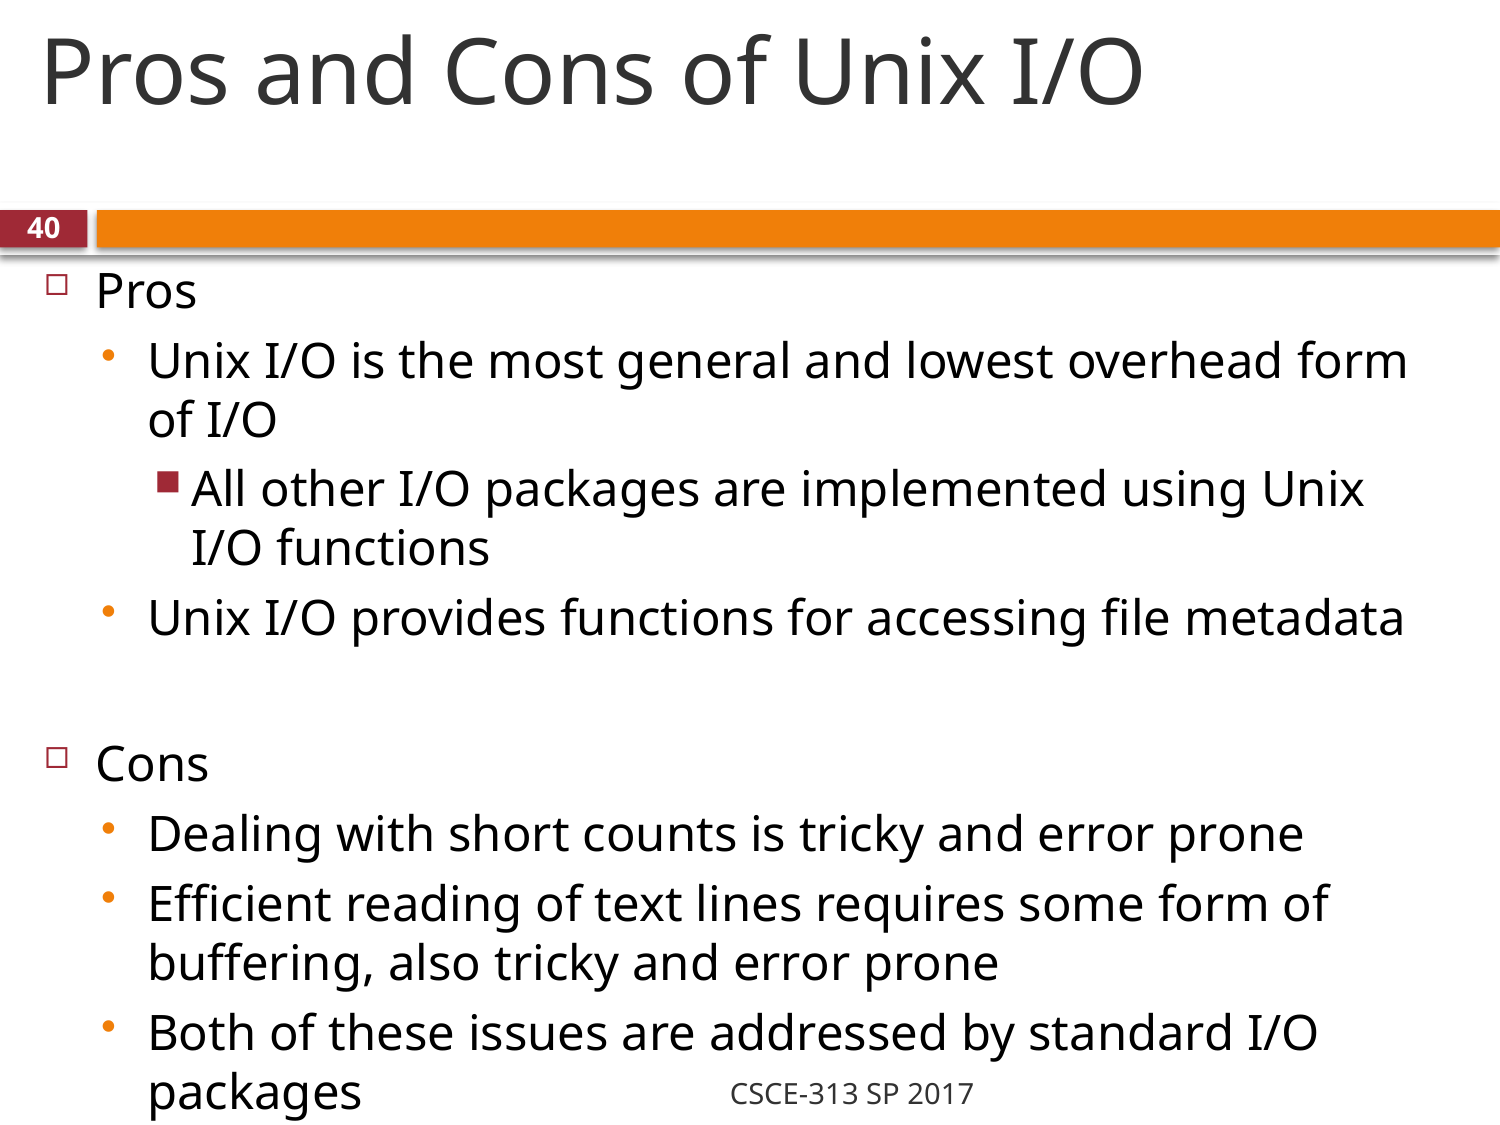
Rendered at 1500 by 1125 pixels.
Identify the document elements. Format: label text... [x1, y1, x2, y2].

list Pros Unix I/O is the most general and lowest overhead form of I/O All other I/O packages are implemented using Unix I/O functions Unix I/O provides functions for accessing file metadata Cons Dealing with short counts is tricky and error prone Efficient reading of text lines requires some form of buffering, also tricky and error prone Both of these issues are addressed by standard I/O packages [29, 252, 1467, 1125]
slide_number 40 [0, 208, 88, 249]
title Pros and Cons of Unix I/O [24, 5, 1271, 131]
footer CSCE-313 SP 2017 [99, 1065, 990, 1125]
